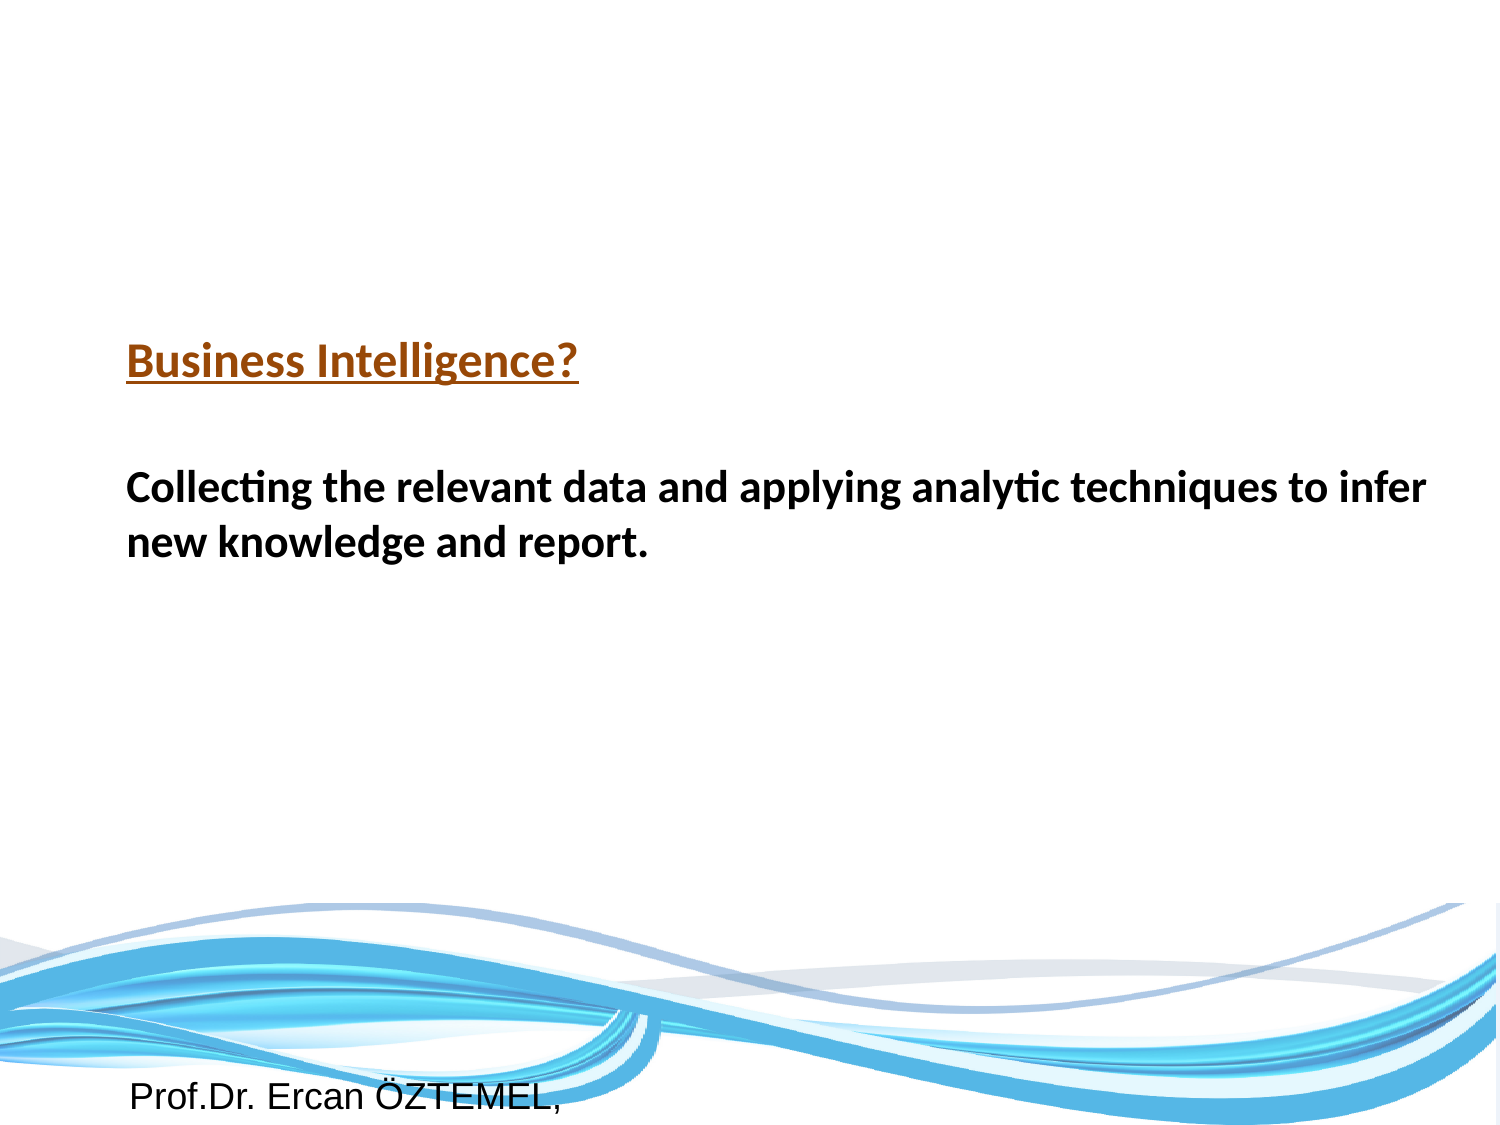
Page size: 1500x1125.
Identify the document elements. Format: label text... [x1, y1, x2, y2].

picture [0, 903, 1500, 1125]
title Business Intelligence? Collecting the relevant data and applying analytic techniques to infer new knowledge and report. [23, 178, 1459, 717]
